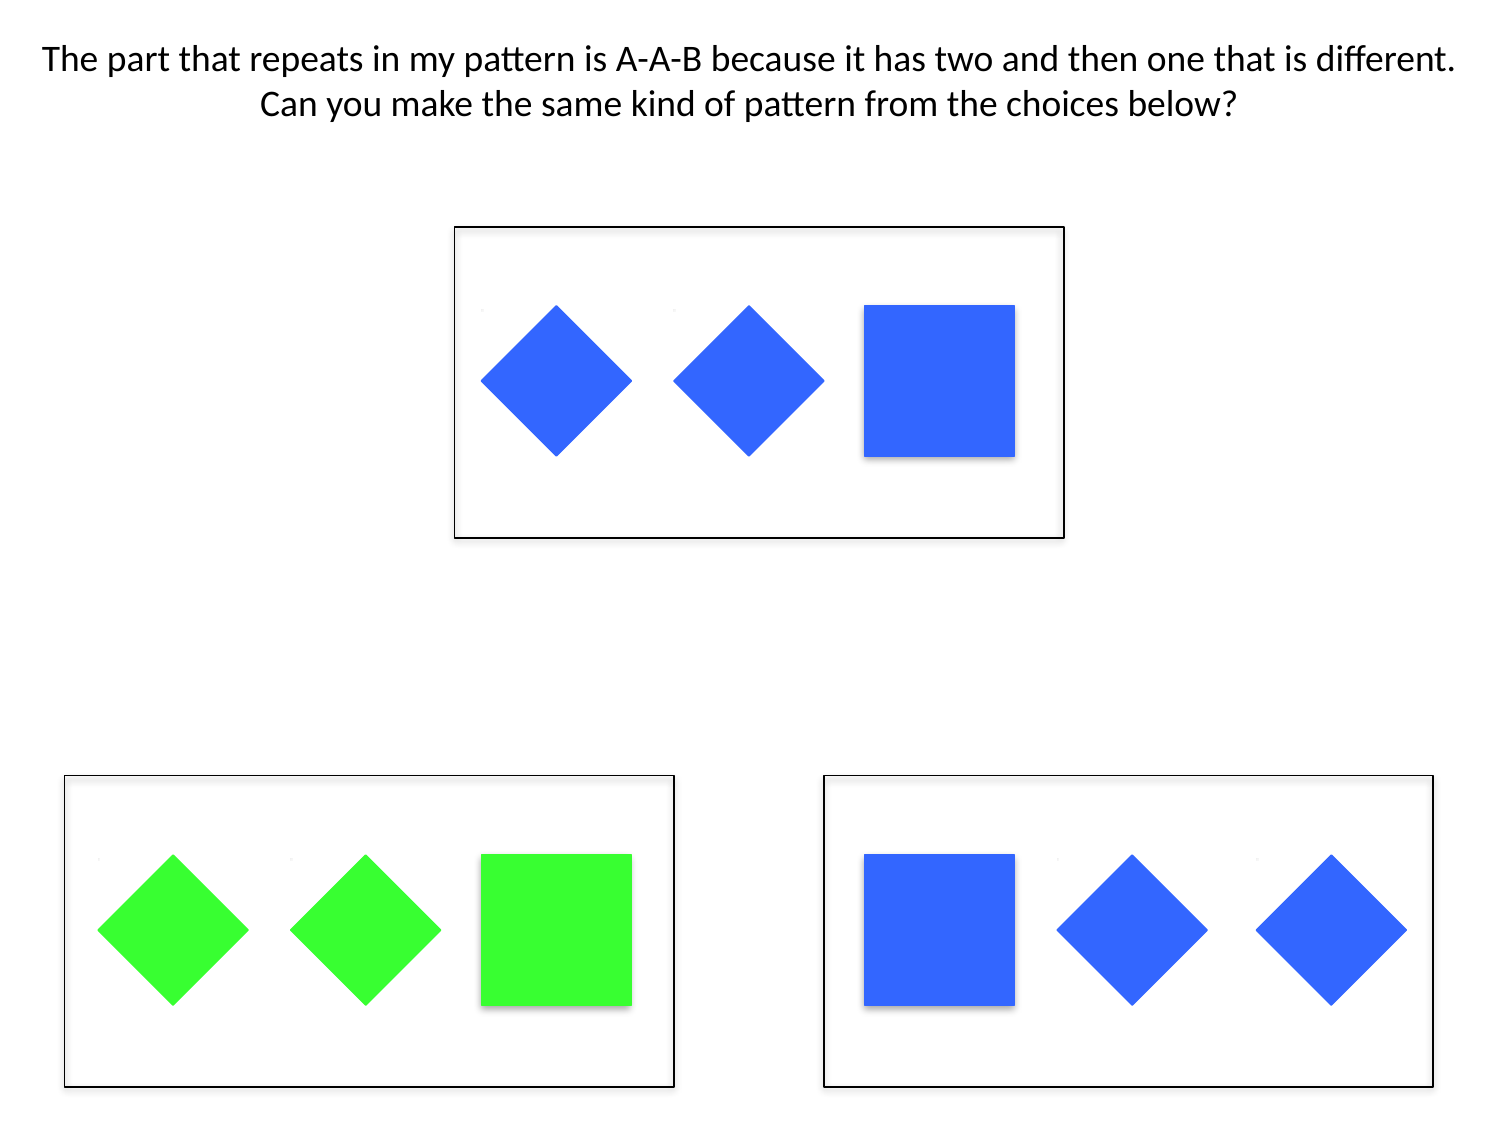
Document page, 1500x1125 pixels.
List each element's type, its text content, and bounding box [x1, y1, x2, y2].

text_box [290, 854, 442, 1006]
text_box [454, 226, 1065, 539]
text_box [480, 305, 632, 457]
text_box [1056, 854, 1208, 1006]
text_box [864, 854, 1015, 1006]
text_box [97, 854, 249, 1006]
text_box [823, 775, 1434, 1088]
text_box [64, 775, 675, 1088]
text_box The part that repeats in my pattern is A-A-B because it has two and then one that is different. Can you make the same kind of pattern from the choices below? [0, 26, 1500, 132]
text_box [481, 854, 632, 1006]
text_box [1255, 854, 1407, 1006]
text_box [673, 305, 825, 457]
text_box [864, 305, 1015, 457]
